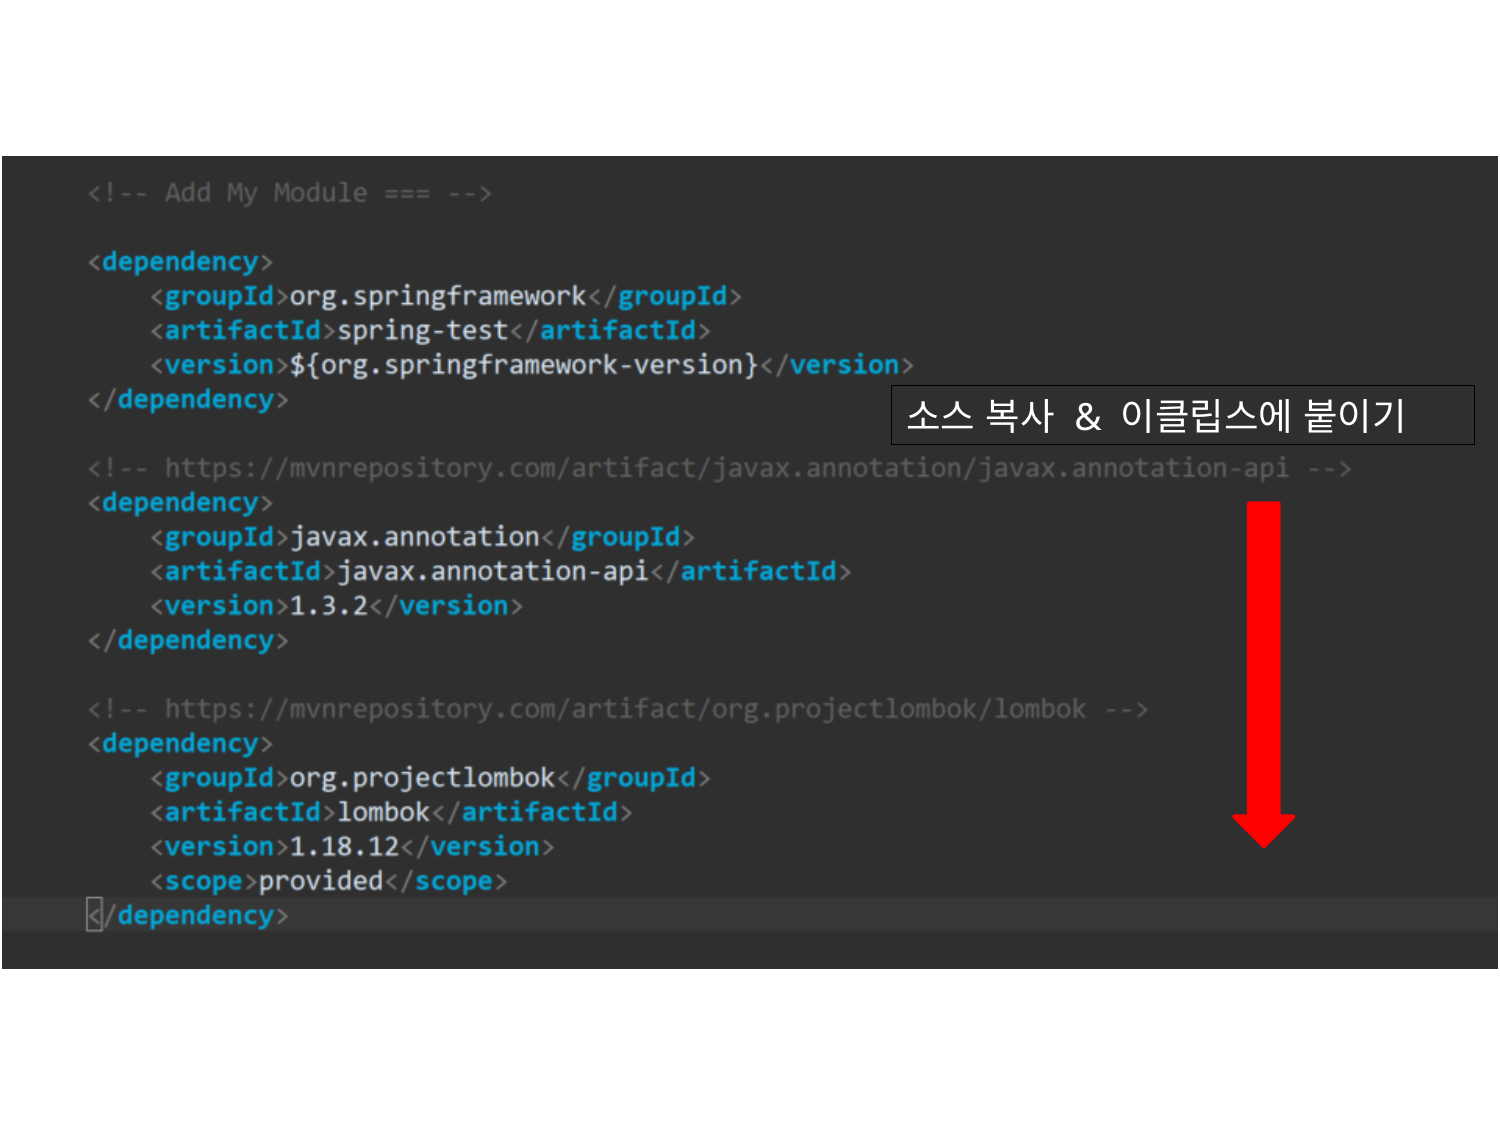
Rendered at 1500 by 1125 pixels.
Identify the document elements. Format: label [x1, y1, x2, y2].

picture [1, 155, 1498, 969]
